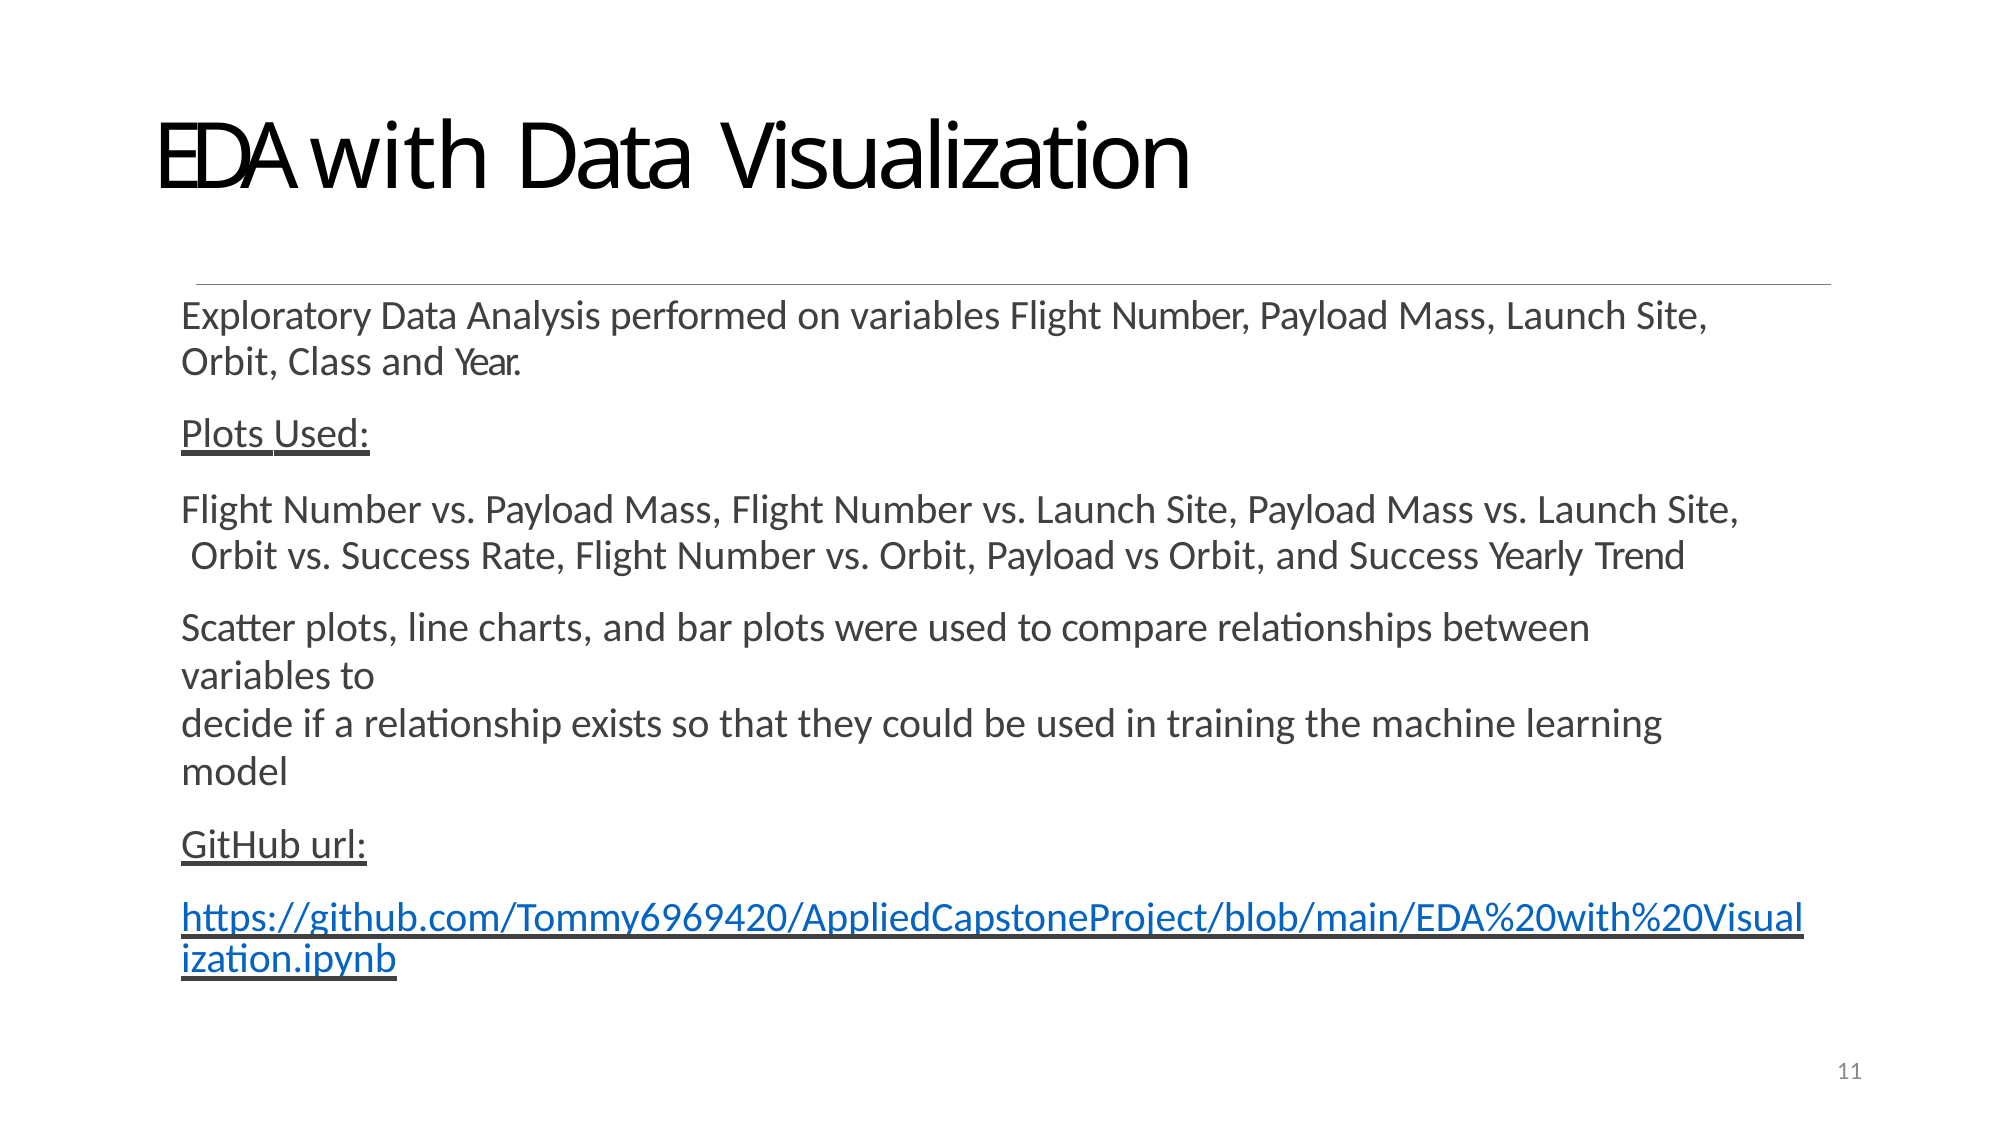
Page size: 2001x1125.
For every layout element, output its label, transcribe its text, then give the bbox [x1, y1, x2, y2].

text_box Exploratory Data Analysis performed on variables Flight Number, Payload Mass, Launch Site, Orbit, Class and Year. Plots Used: Flight Number vs. Payload Mass, Flight Number vs. Launch Site, Payload Mass vs. Launch Site, Orbit vs. Success Rate, Flight Number vs. Orbit, Payload vs Orbit, and Success Yearly Trend Scatter plots, line charts, and bar plots were used to compare relationships between variables to decide if a relationship exists so that they could be used in training the machine learning model GitHub url: https://github.com/Tommy6969420/AppliedCapstoneProject/blob/main/EDA%20with%20Visualization.ipynb [179, 284, 1814, 940]
title EDA with Data Visualization [150, 56, 1223, 247]
slide_number 11 [1412, 746, 1863, 1125]
